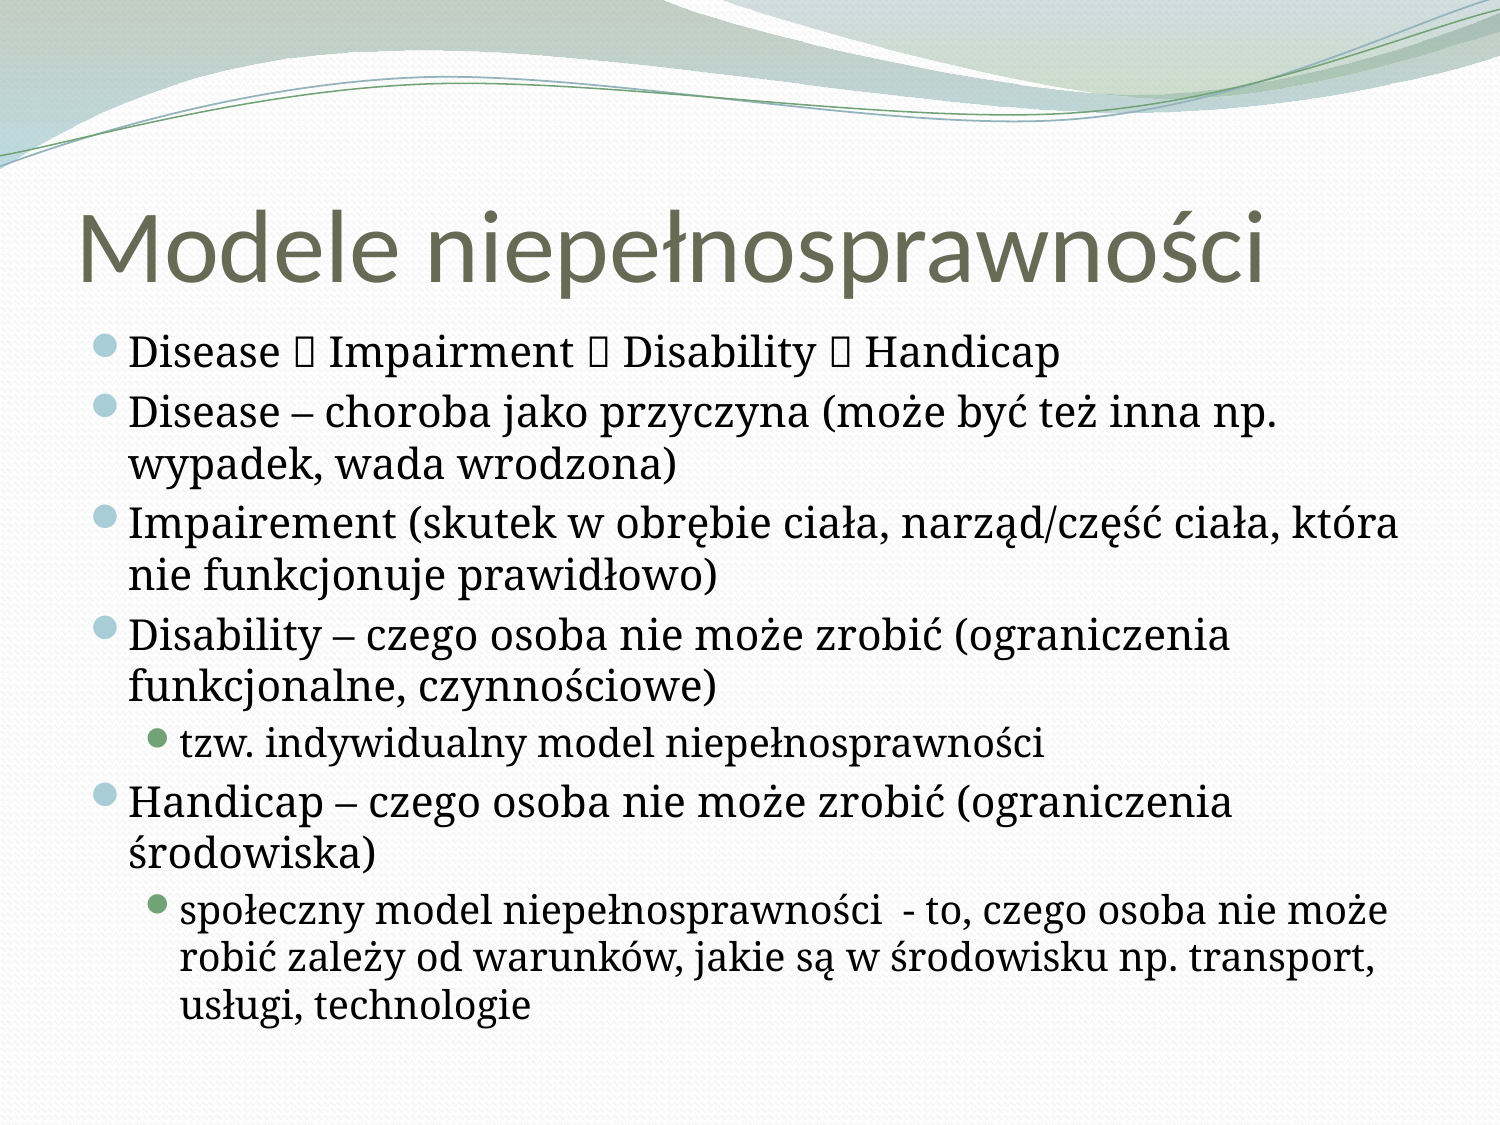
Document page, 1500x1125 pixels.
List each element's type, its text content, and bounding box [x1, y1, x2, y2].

title Modele niepełnosprawności [75, 115, 1425, 303]
list Disease  Impairment  Disability  Handicap Disease – choroba jako przyczyna (może być też inna np. wypadek, wada wrodzona) Impairement (skutek w obrębie ciała, narząd/część ciała, która nie funkcjonuje prawidłowo) Disability – czego osoba nie może zrobić (ograniczenia funkcjonalne, czynnościowe) tzw. indywidualny model niepełnosprawności Handicap – czego osoba nie może zrobić (ograniczenia środowiska) społeczny model niepełnosprawności - to, czego osoba nie może robić zależy od warunków, jakie są w środowisku np. transport, usługi, technologie [75, 317, 1425, 1038]
